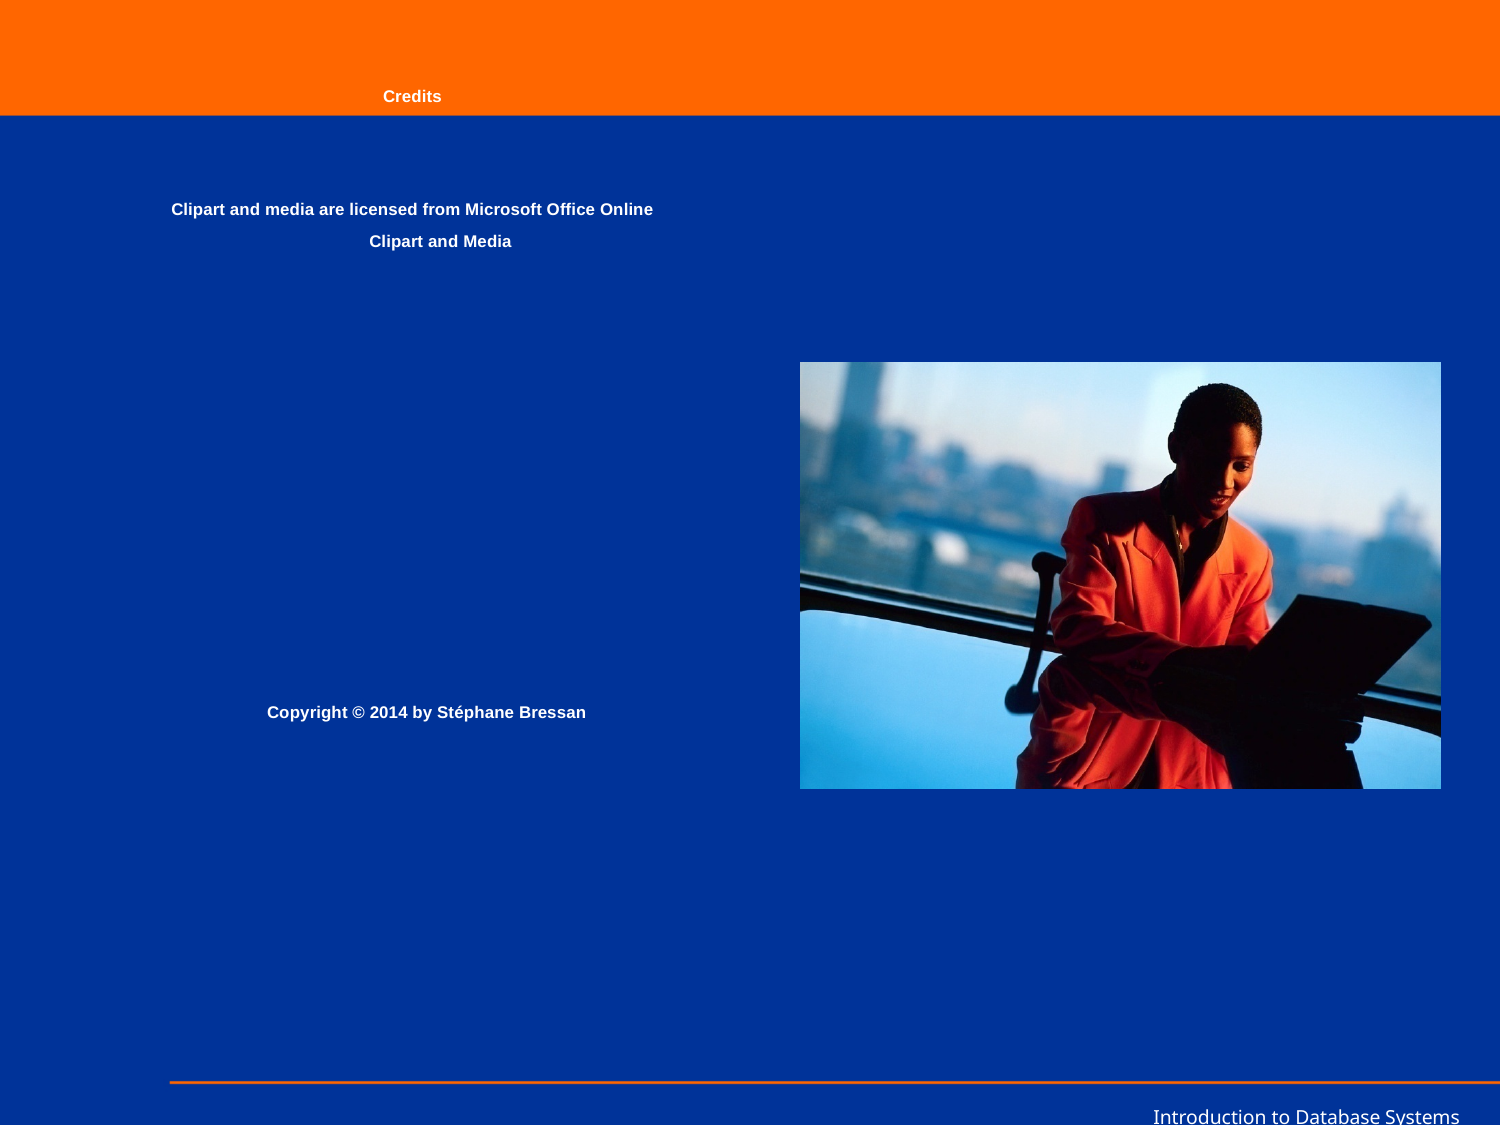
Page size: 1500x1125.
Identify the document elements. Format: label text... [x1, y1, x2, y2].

picture [0, 0, 1500, 1125]
footer Introduction to Database Systems [799, 1074, 1476, 1125]
text_box Copyright © 2014 by Stéphane Bressan [252, 675, 602, 730]
text_box Credits Clipart and media are licensed from Microsoft Office Online Clipart and Media [149, 62, 675, 963]
